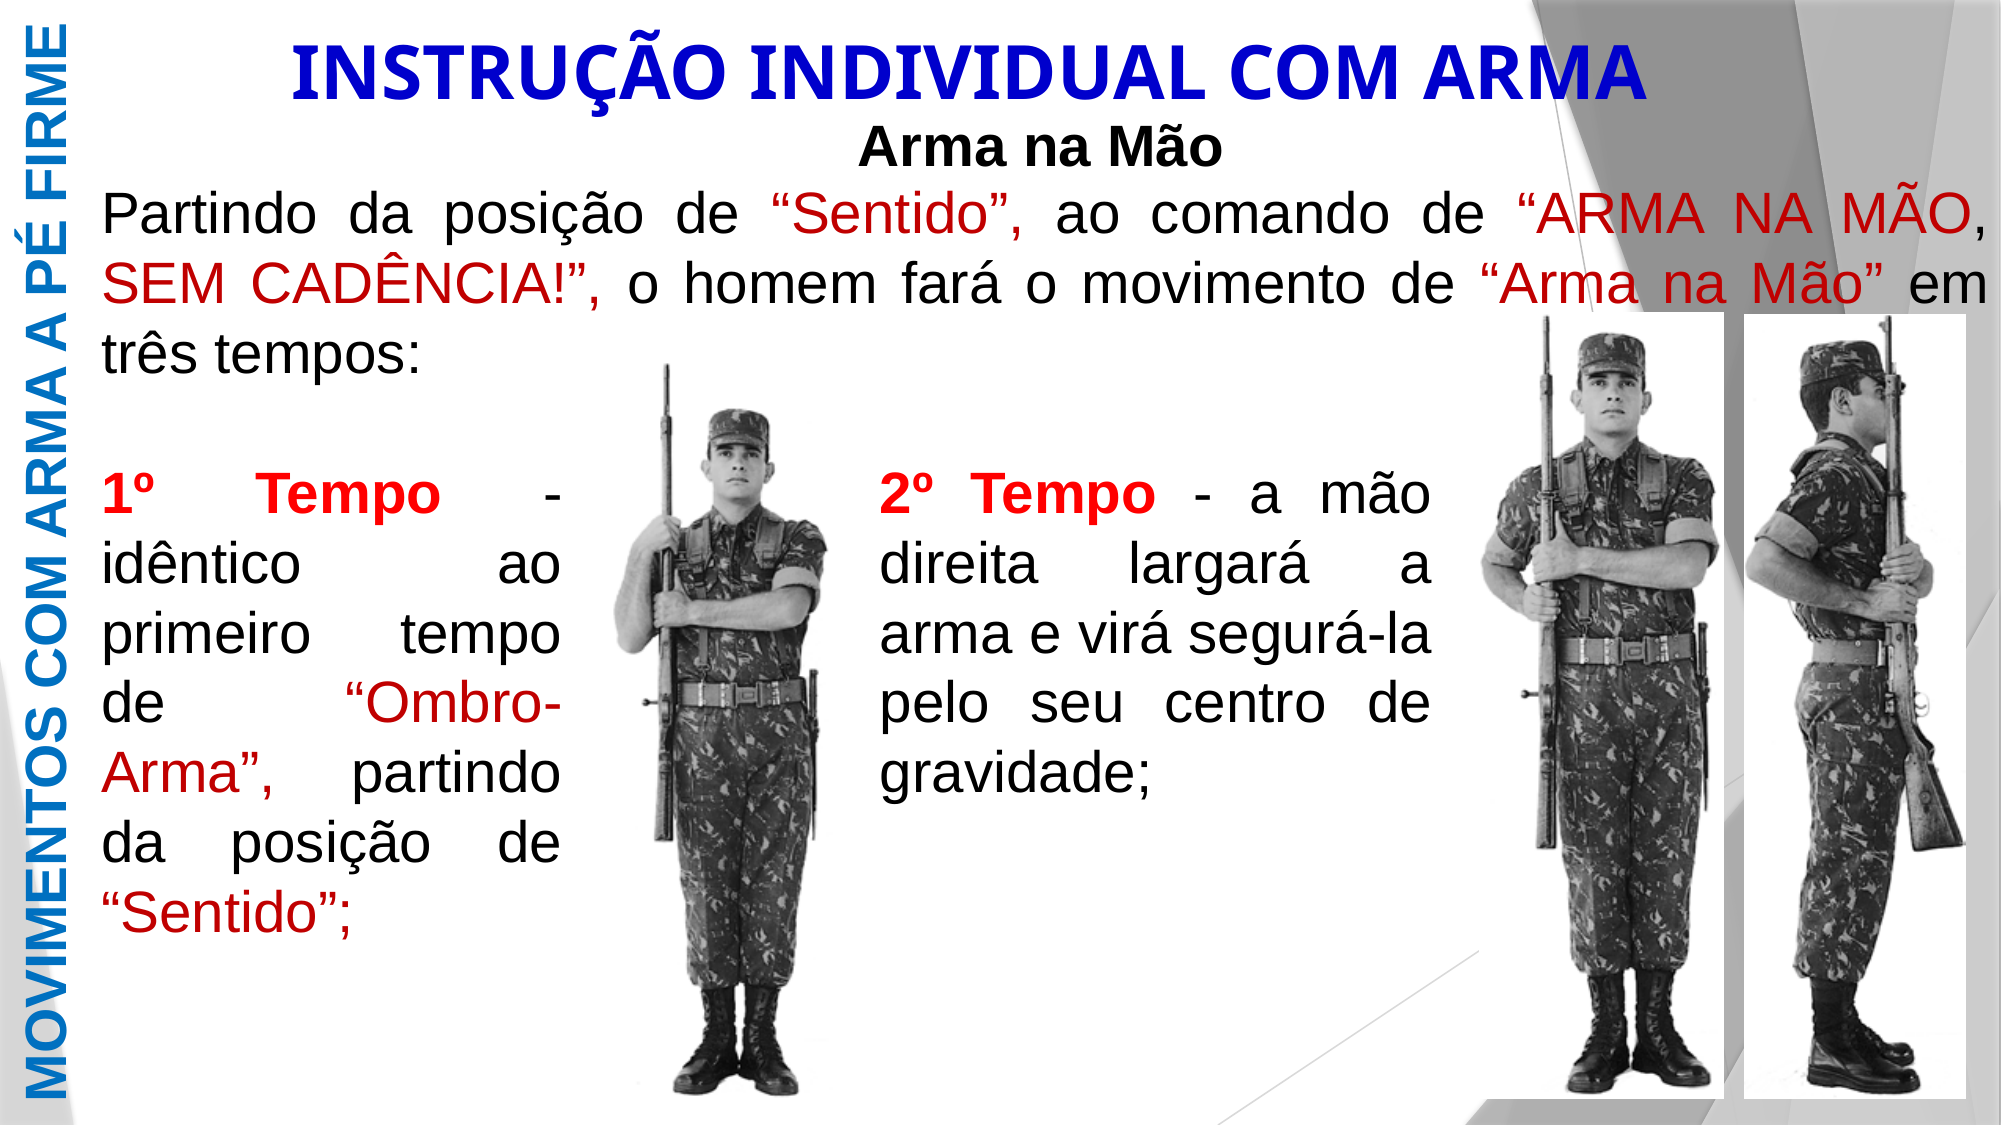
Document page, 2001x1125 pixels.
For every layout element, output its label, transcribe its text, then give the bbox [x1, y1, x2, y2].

text_box 2º Tempo - a mão direita largará a arma e virá segurá-la pelo seu centro de gravidade; [865, 447, 1448, 812]
text_box 1º Tempo - idêntico ao primeiro tempo de “Ombro-Arma”, partindo da posição de “Sentido”; [86, 447, 578, 952]
picture [1744, 313, 1966, 1100]
picture [608, 359, 834, 1100]
picture [1479, 312, 1725, 1100]
text_box Partindo da posição de “Sentido”, ao comando de “ARMA NA MÃO, SEM CADÊNCIA!”, o homem fará o movimento de “Arma na Mão” em três tempos: [86, 167, 2000, 393]
text_box MOVIMENTOS COM ARMA A PÉ FIRME [0, 0, 86, 1125]
text_box Arma na Mão [843, 100, 1239, 167]
title INSTRUÇÃO INDIVIDUAL COM ARMA [264, 17, 1675, 146]
